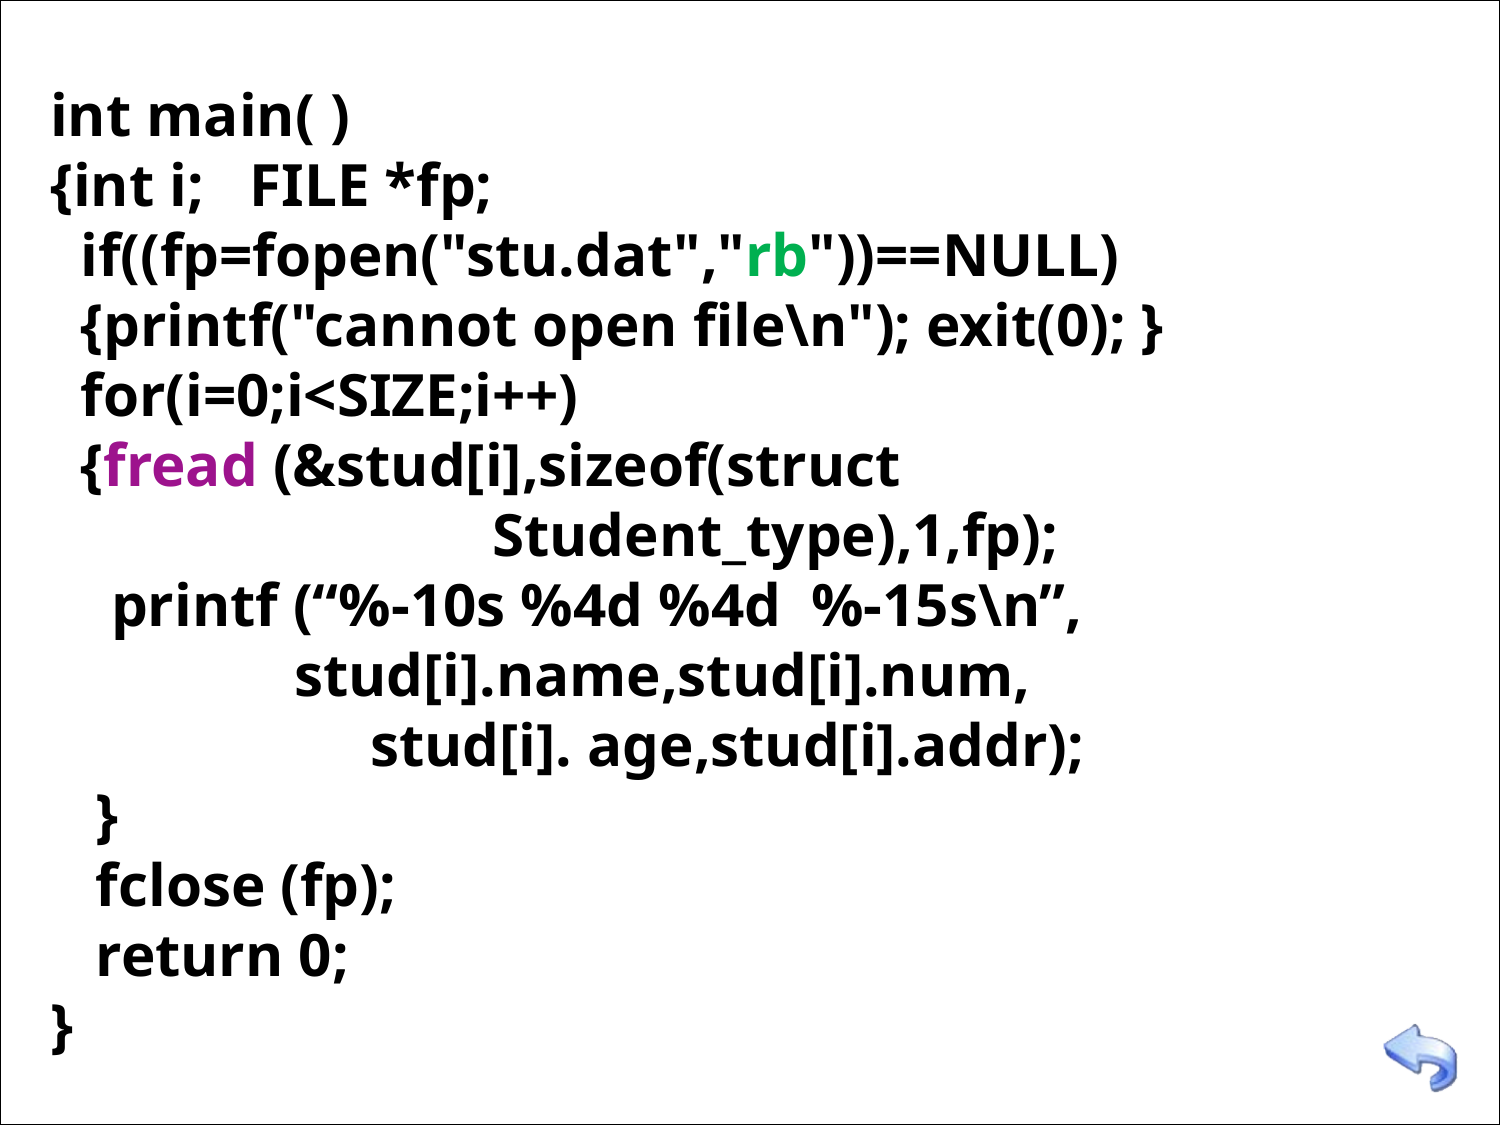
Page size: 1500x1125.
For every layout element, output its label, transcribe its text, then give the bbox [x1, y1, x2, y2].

list int main( ) {int i; FILE *fp; if((fp=fopen("stu.dat","rb"))==NULL) {printf("cannot open file\n"); exit(0); } for(i=0;i<SIZE;i++) {fread (&stud[i],sizeof(struct Student_type),1,fp); printf (“%-10s %4d %4d %-15s\n”, stud[i].name,stud[i].num, stud[i]. age,stud[i].addr); } fclose (fp); return 0; } [35, 82, 1465, 1102]
picture [1382, 1019, 1461, 1097]
